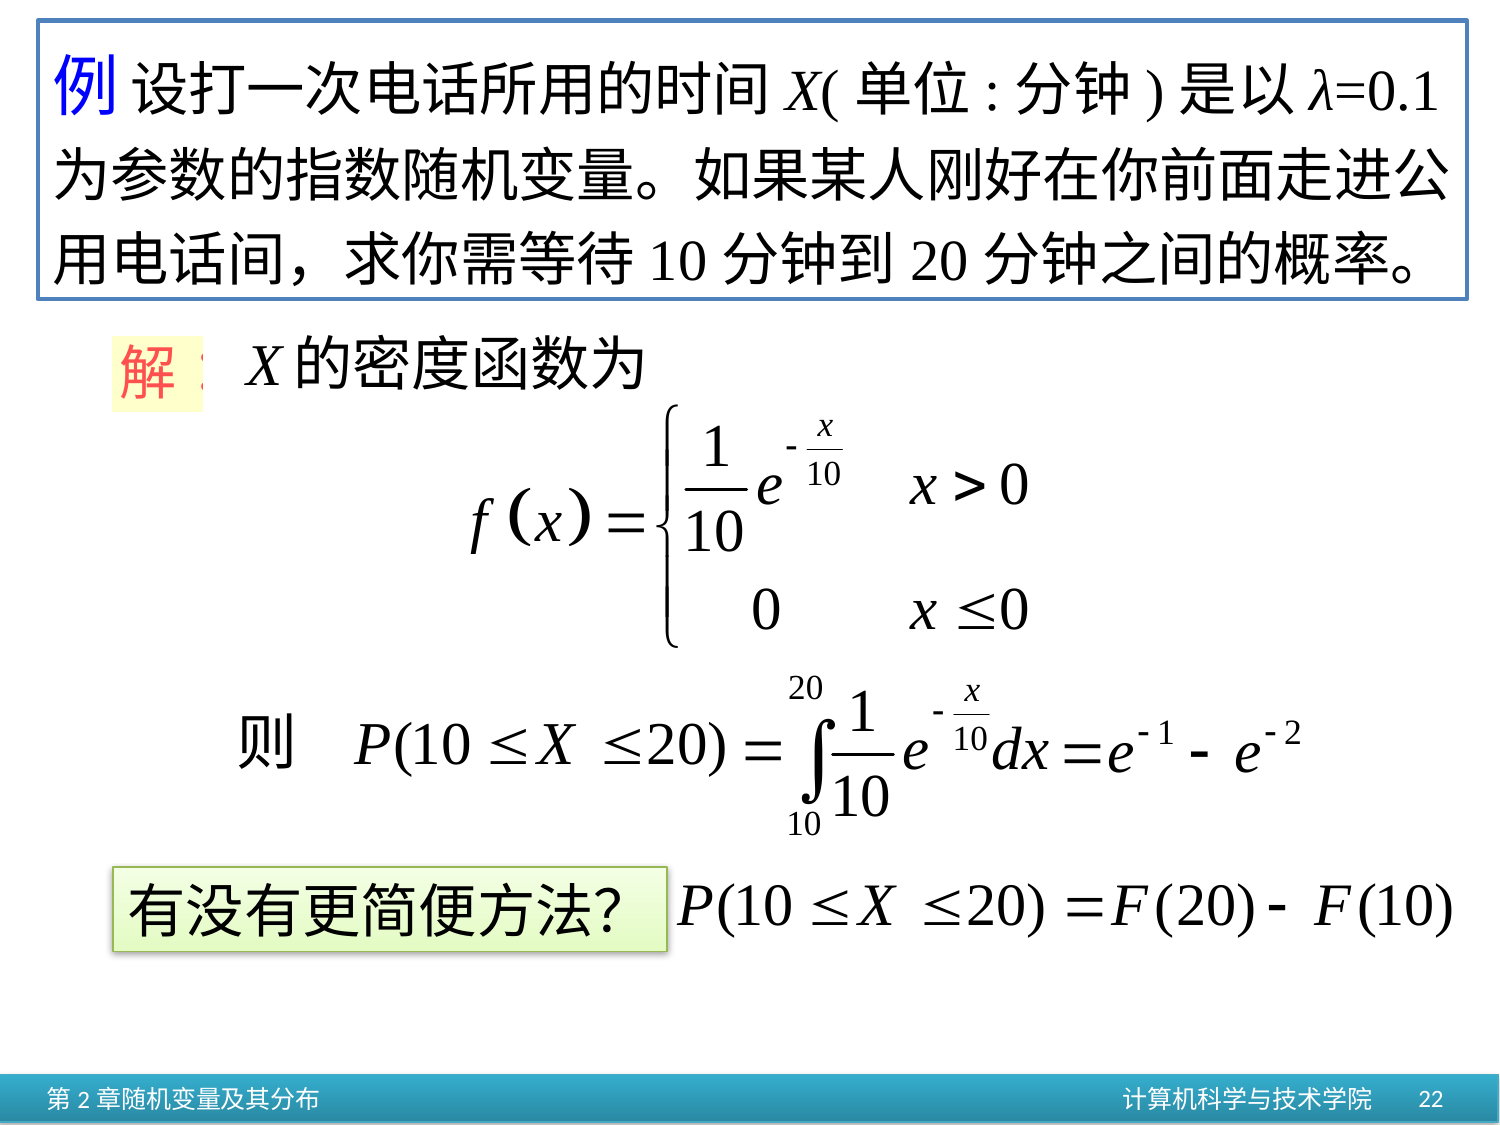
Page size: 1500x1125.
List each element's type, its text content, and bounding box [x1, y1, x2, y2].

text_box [111, 335, 203, 412]
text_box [229, 703, 724, 791]
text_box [729, 657, 1061, 851]
text_box 例 设打一次电话所用的时间X(单位:分钟)是以λ=0.1为参数的指数随机变量。如果某人刚好在你前面走进公用电话间，求你需等待10分钟到20分钟之间的概率。 [36, 18, 1469, 301]
text_box 有没有更简便方法？ [112, 866, 668, 952]
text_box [1049, 705, 1313, 789]
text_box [666, 870, 1466, 952]
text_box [232, 325, 658, 411]
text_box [448, 394, 1039, 660]
